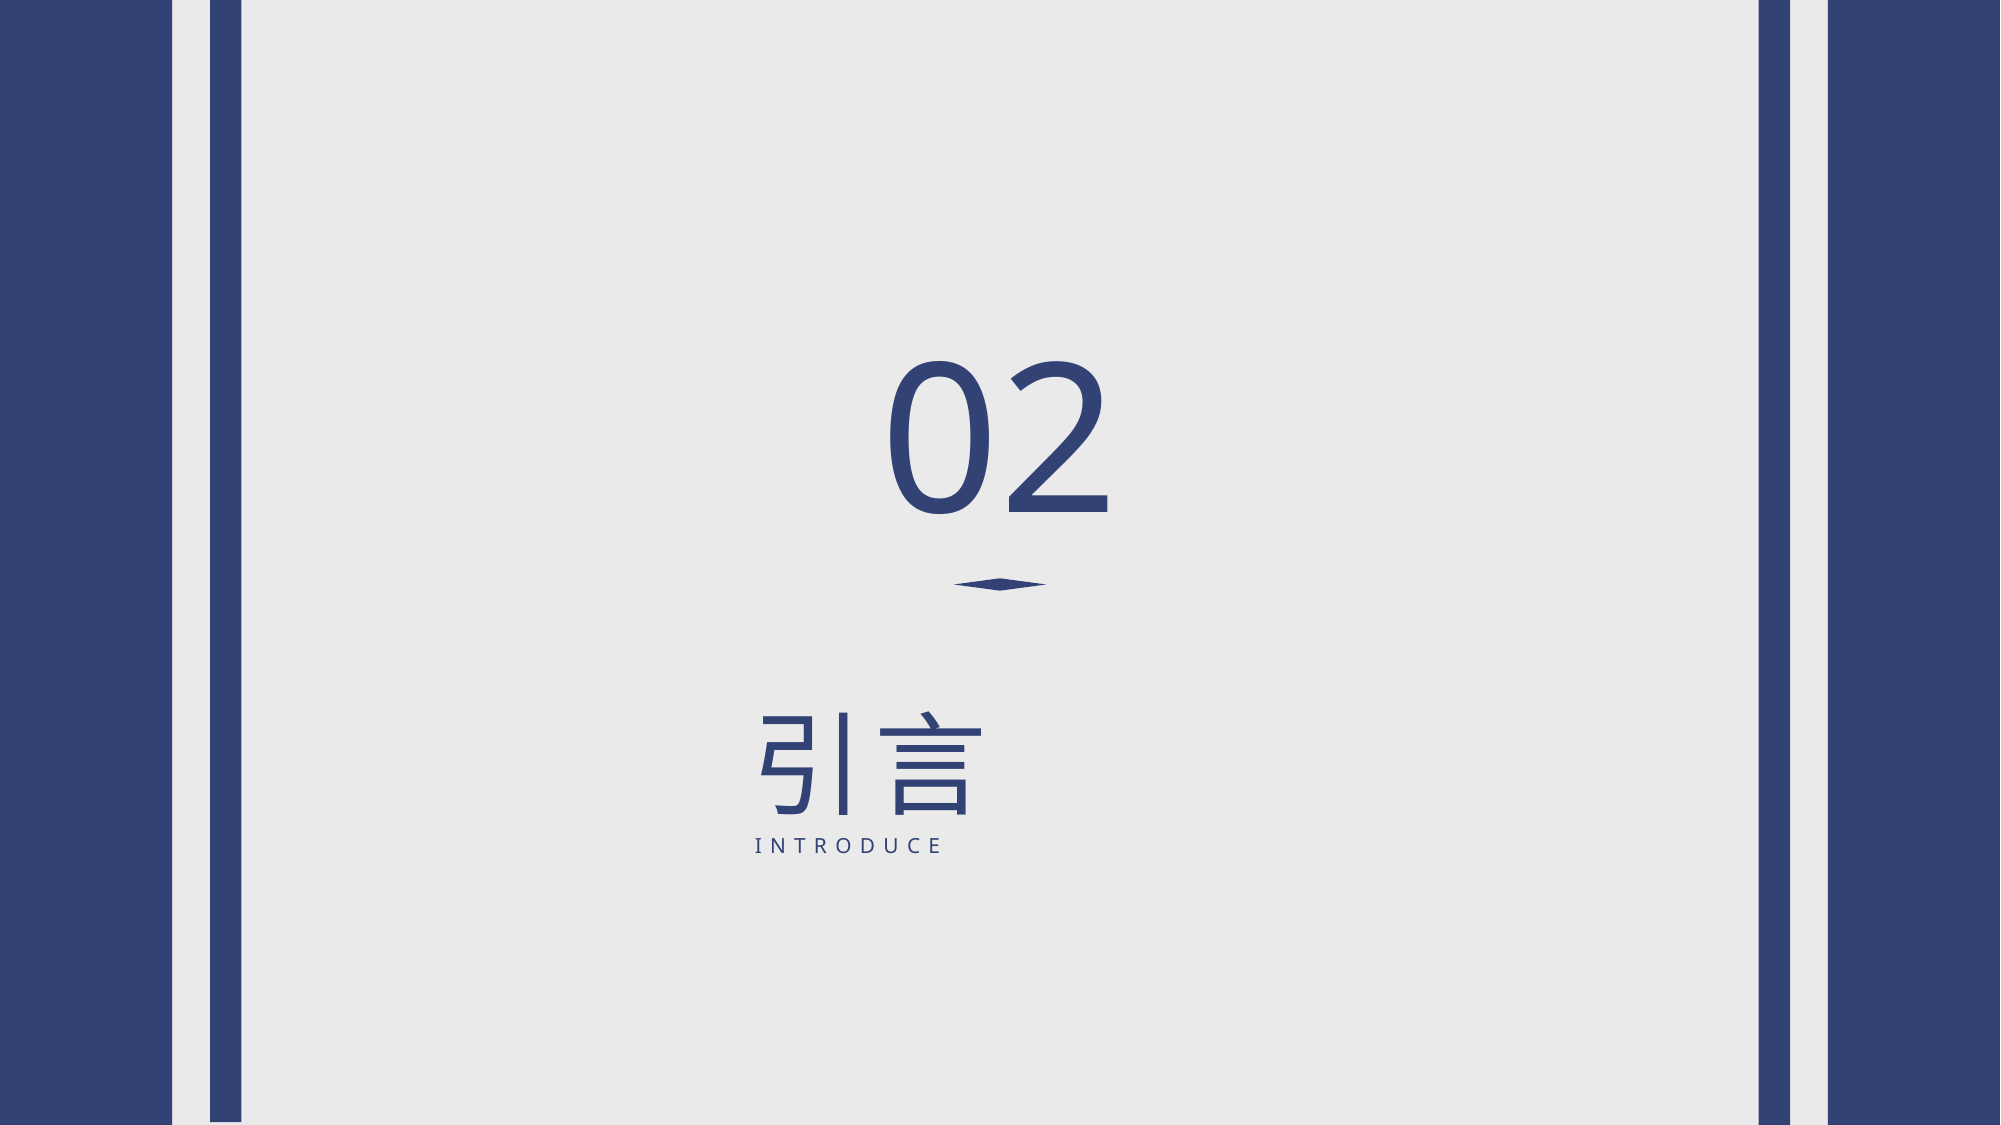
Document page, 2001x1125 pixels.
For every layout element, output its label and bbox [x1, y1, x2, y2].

text_box [0, 0, 173, 1125]
text_box [209, 0, 1790, 1125]
text_box [1827, 0, 2000, 1125]
